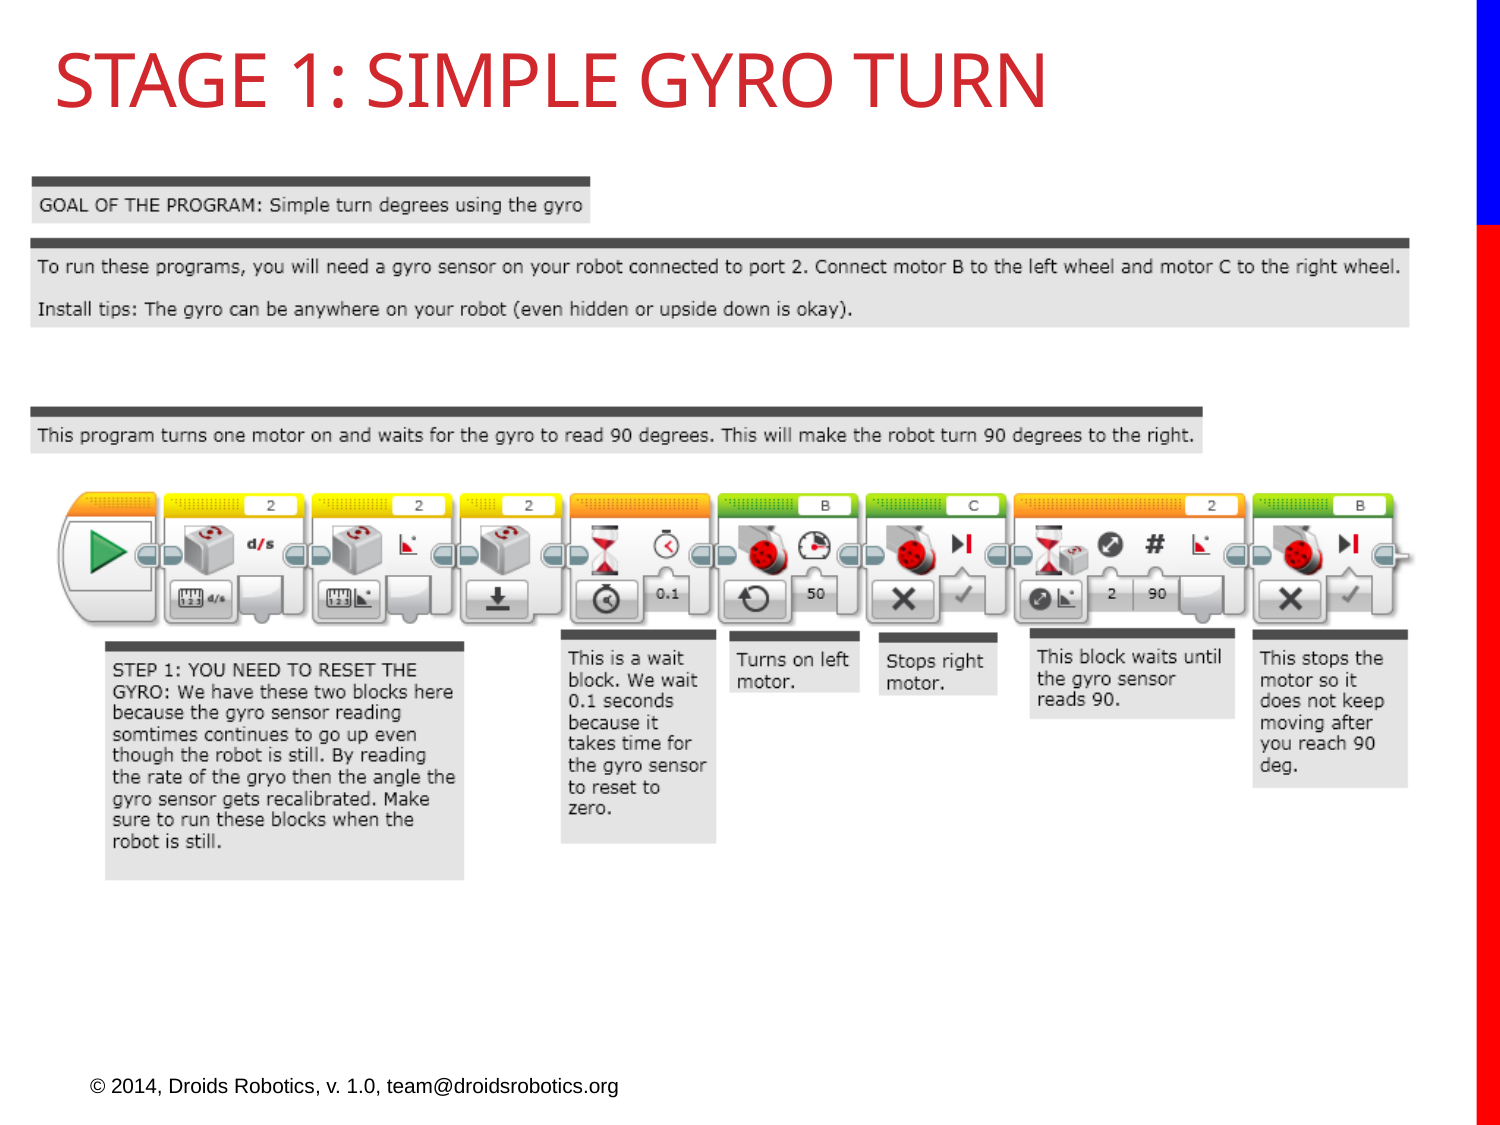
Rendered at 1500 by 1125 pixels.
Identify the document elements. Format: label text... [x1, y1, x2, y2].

title STAGE 1: SIMPLE Gyro turn [39, 25, 1393, 153]
picture [12, 158, 1459, 905]
footer © 2014, Droids Robotics, v. 1.0, team@droidsrobotics.org [75, 1065, 638, 1112]
